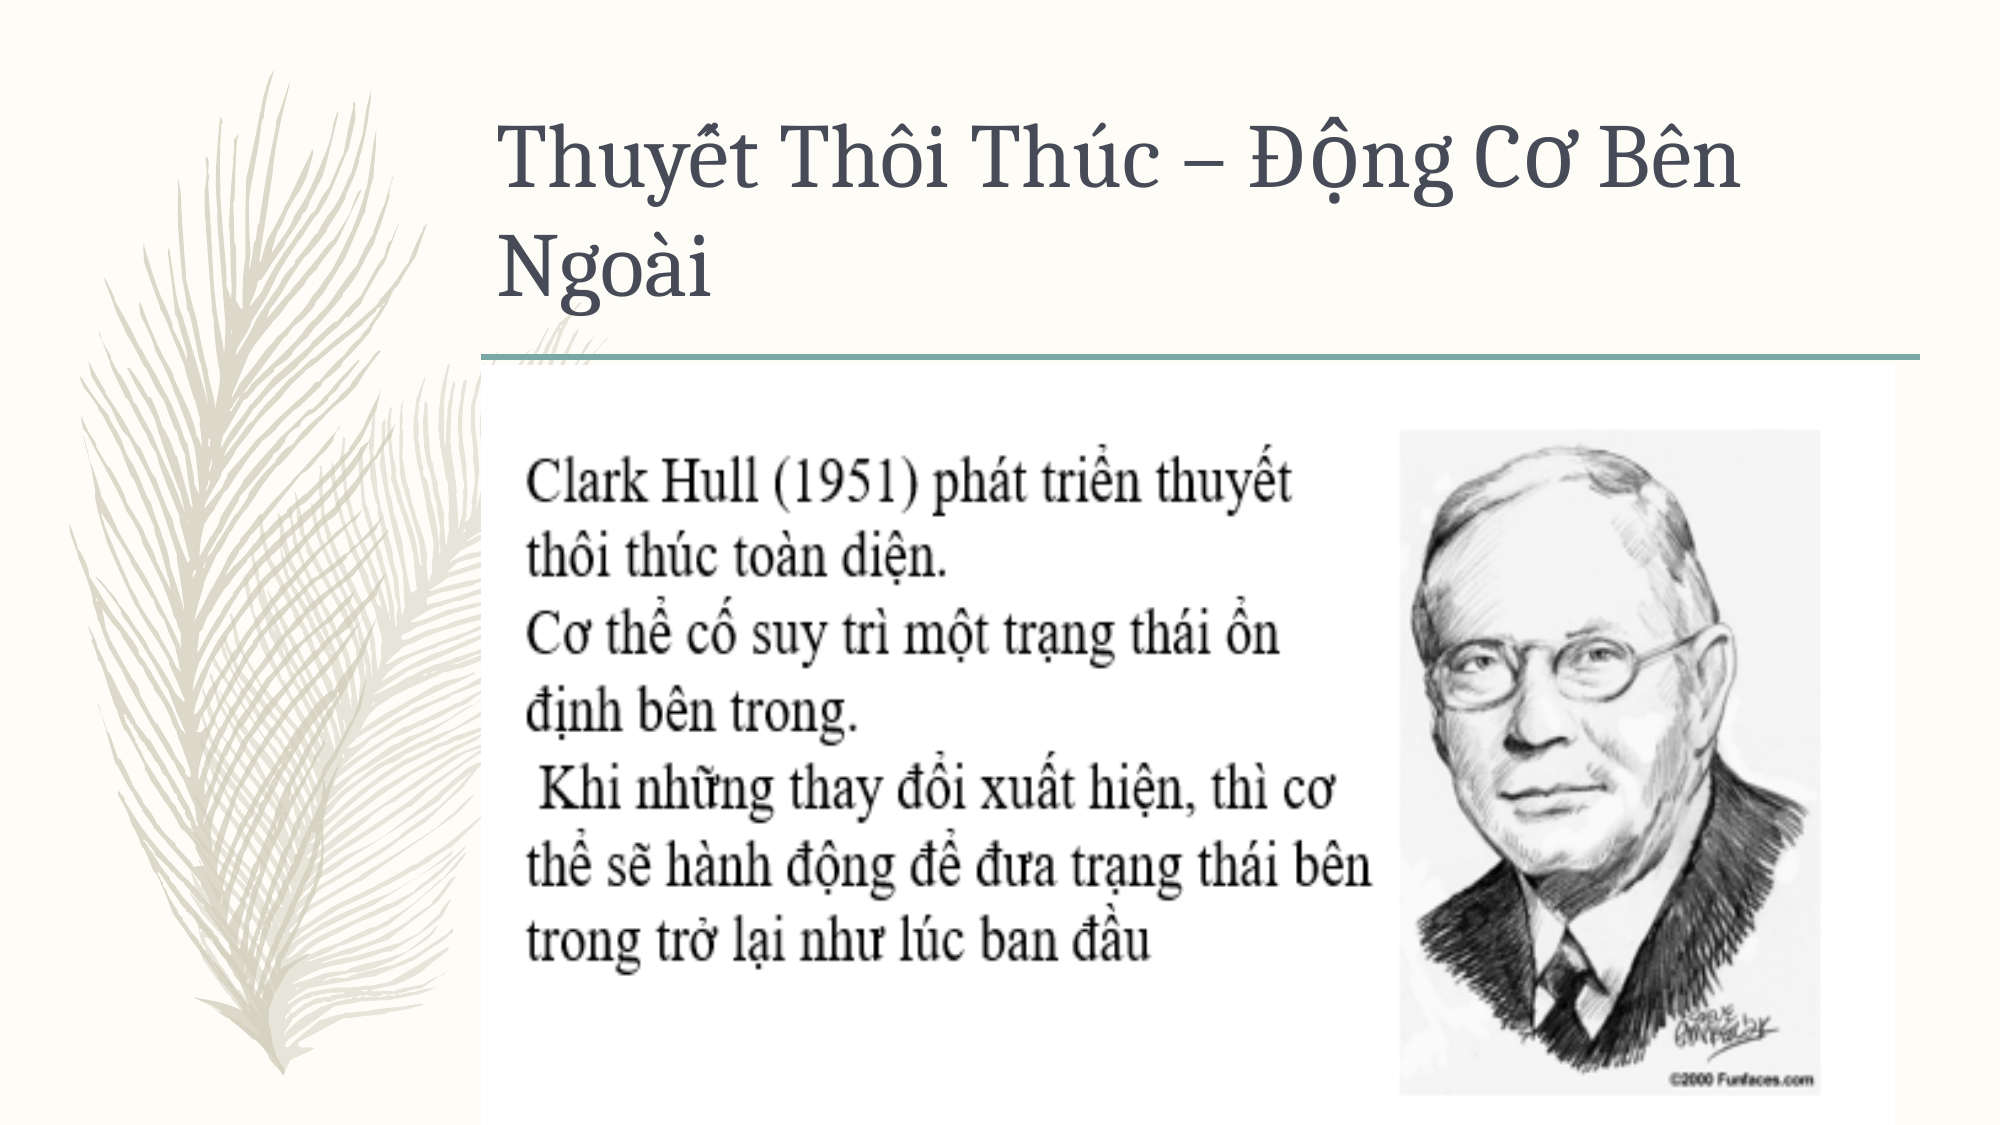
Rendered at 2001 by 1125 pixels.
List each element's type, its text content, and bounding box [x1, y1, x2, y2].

picture [480, 365, 1896, 1125]
title Thuyết Thôi Thúc – Động Cơ Bên Ngoài [481, 93, 1920, 350]
